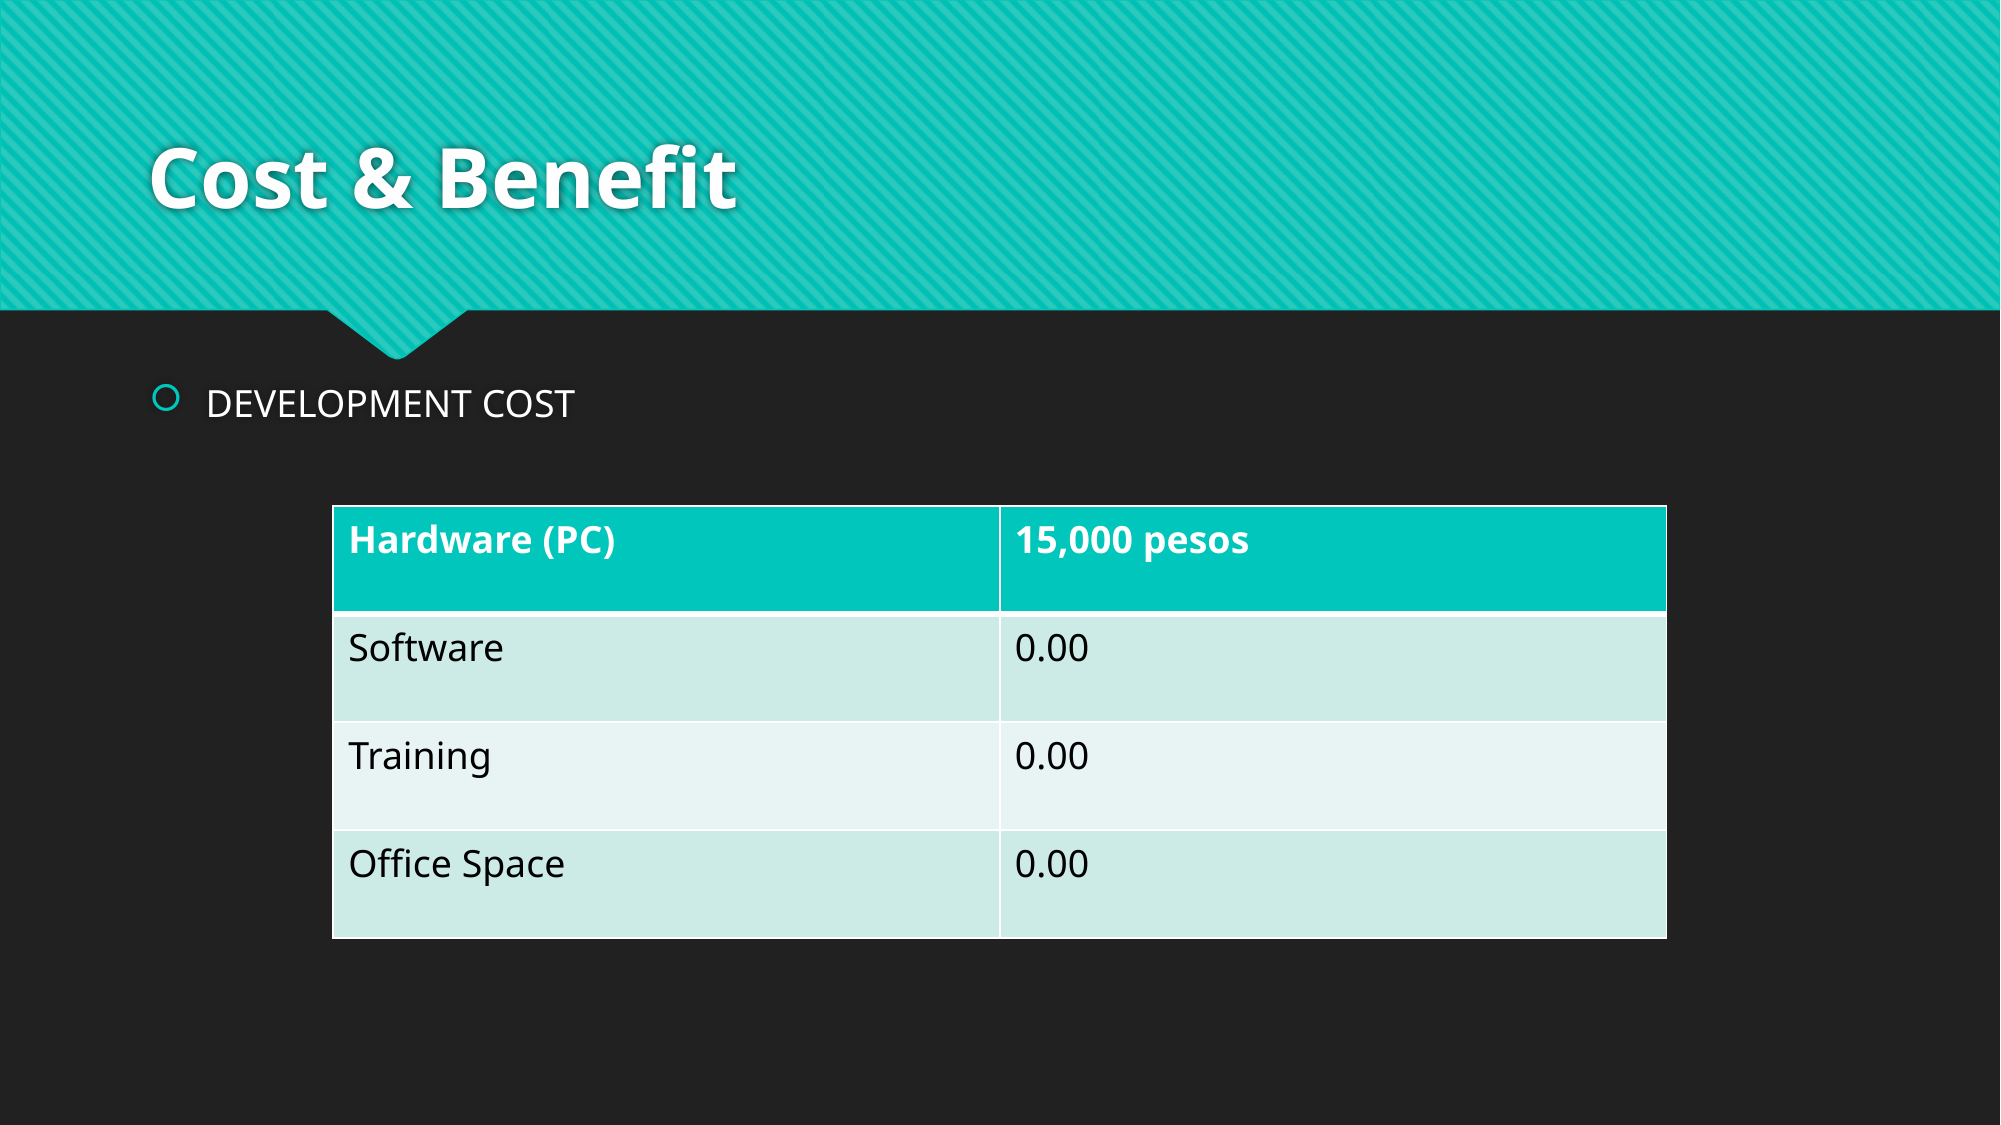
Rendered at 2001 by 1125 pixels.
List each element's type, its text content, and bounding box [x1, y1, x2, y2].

table_cell Training [334, 723, 999, 829]
table_cell Software [334, 617, 999, 721]
table_cell 0.00 [1001, 831, 1666, 937]
table_cell 0.00 [1001, 617, 1666, 721]
table_cell Office Space [334, 831, 999, 937]
table_header Hardware (PC) [334, 507, 999, 611]
table_header 15,000 pesos [1001, 507, 1666, 611]
list DEVELOPMENT COST [134, 364, 1866, 962]
table_cell 0.00 [1001, 723, 1666, 829]
title Cost & Benefit [132, 73, 1868, 233]
